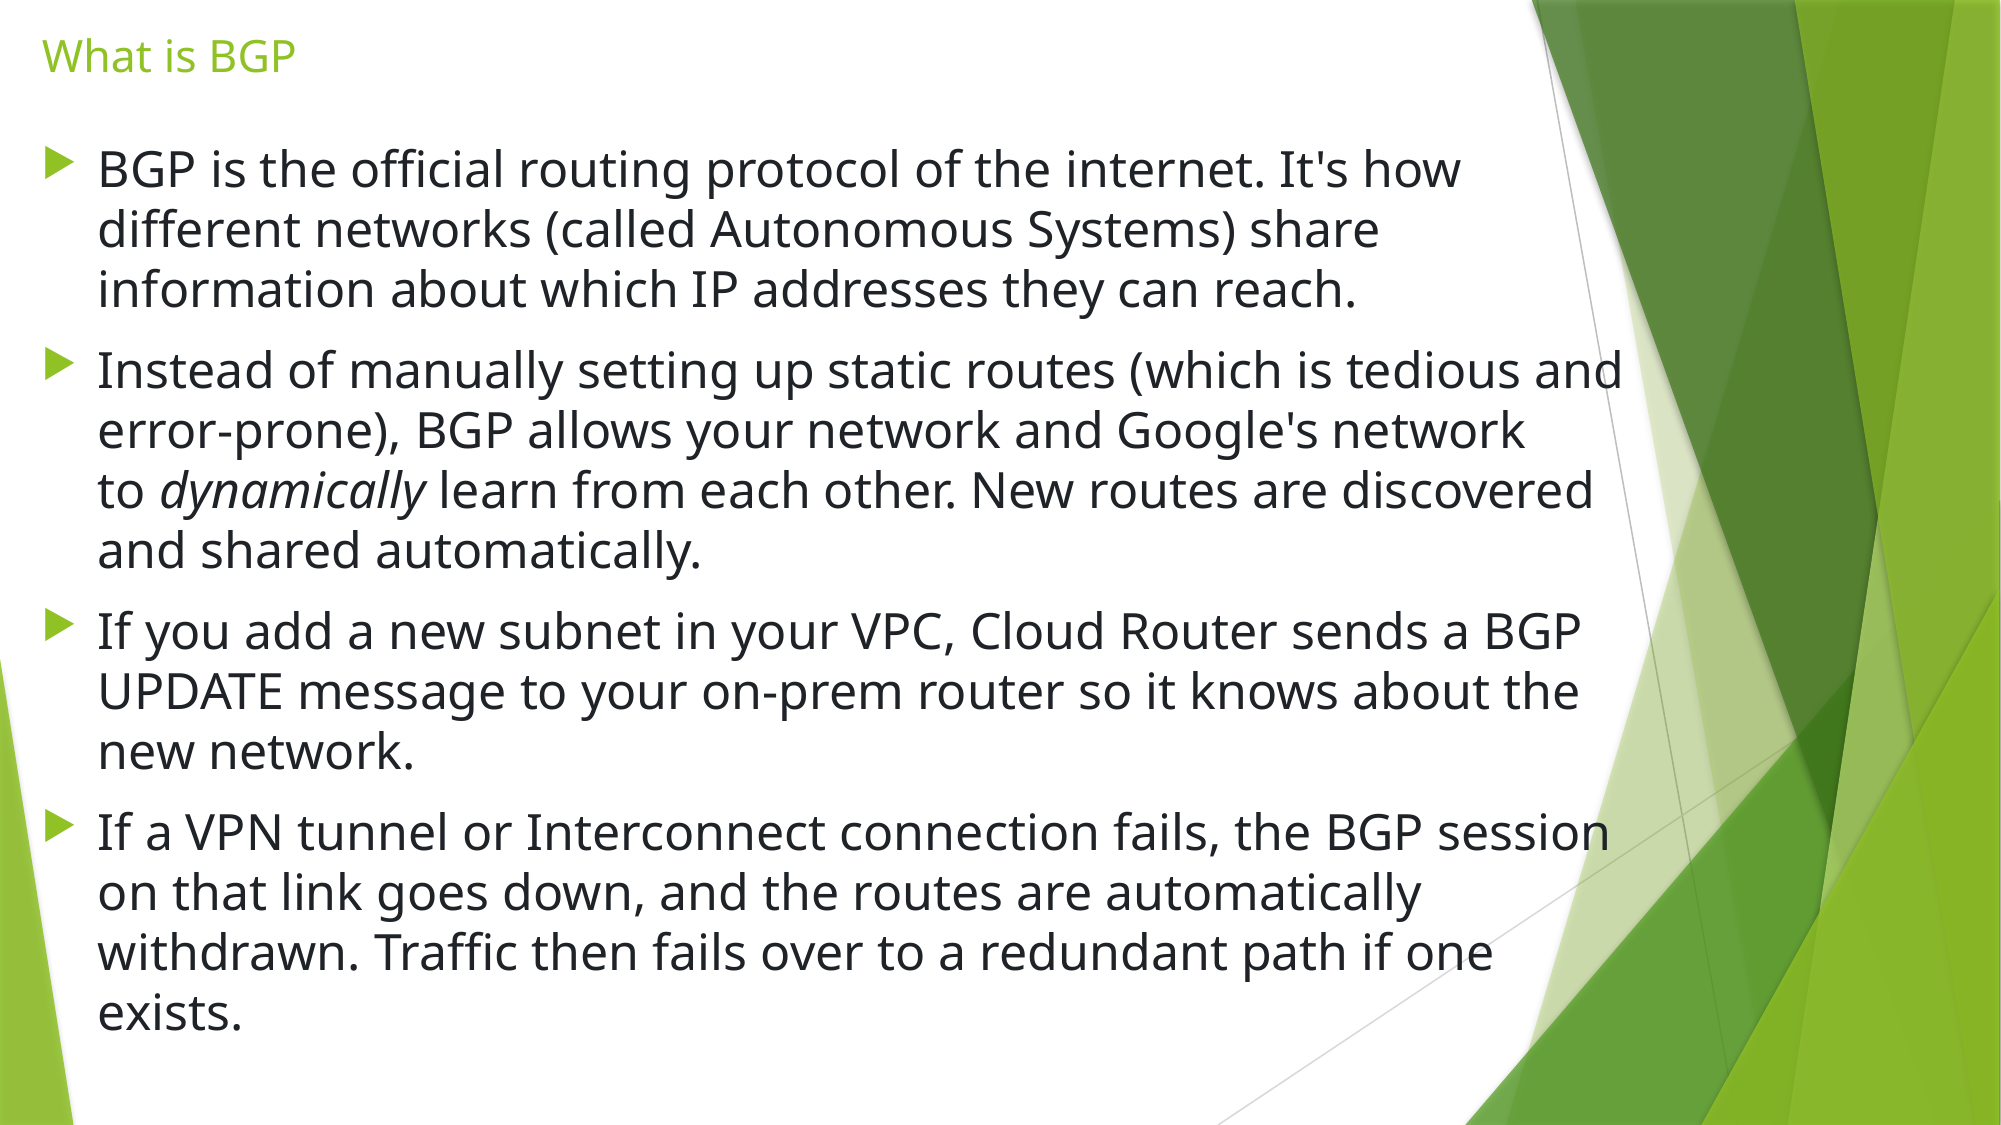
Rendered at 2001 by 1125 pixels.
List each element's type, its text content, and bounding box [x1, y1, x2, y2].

text_box BGP is the official routing protocol of the internet. It's how different networks (called Autonomous Systems) share information about which IP addresses they can reach. Instead of manually setting up static routes (which is tedious and error-prone), BGP allows your network and Google's network to dynamically learn from each other. New routes are discovered and shared automatically. If you add a new subnet in your VPC, Cloud Router sends a BGP UPDATE message to your on-prem router so it knows about the new network. If a VPN tunnel or Interconnect connection fails, the BGP session on that link goes down, and the routes are automatically withdrawn. Traffic then fails over to a redundant path if one exists. [26, 130, 1663, 1108]
title What is BGP [26, 20, 1785, 143]
